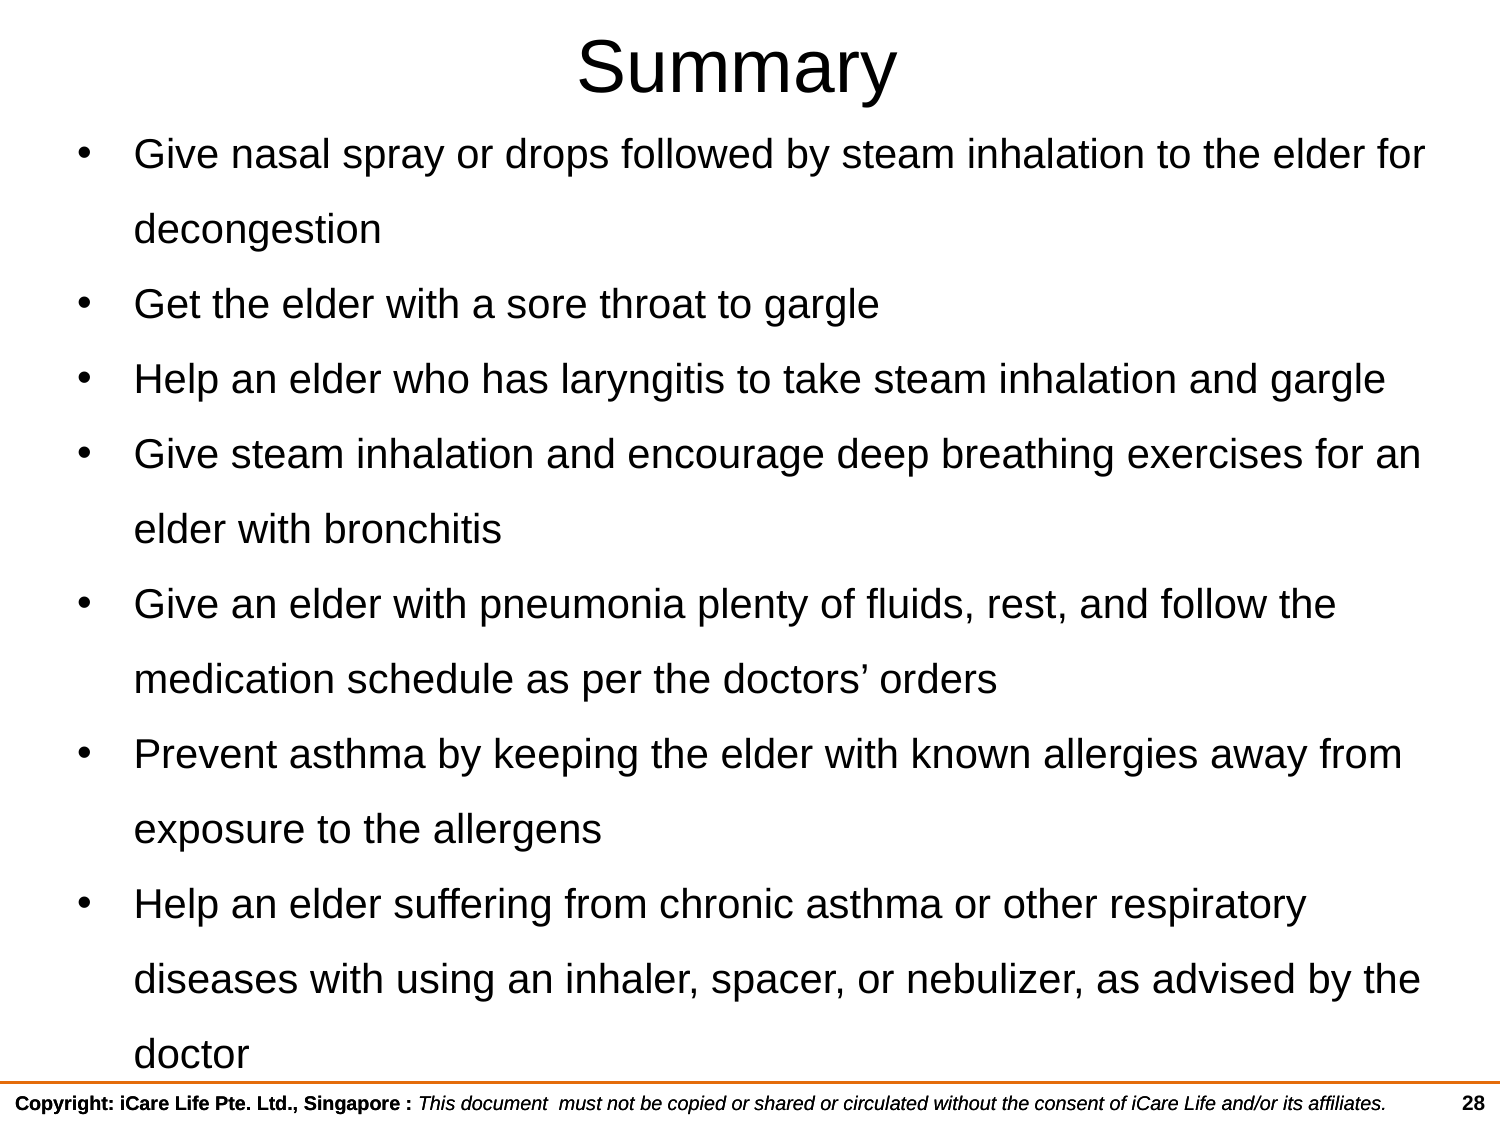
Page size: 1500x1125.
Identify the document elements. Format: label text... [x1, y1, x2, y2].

text_box Give nasal spray or drops followed by steam inhalation to the elder for decongestion Get the elder with a sore throat to gargle Help an elder who has laryngitis to take steam inhalation and gargle Give steam inhalation and encourage deep breathing exercises for an elder with bronchitis Give an elder with pneumonia plenty of fluids, rest, and follow the medication schedule as per the doctors’ orders Prevent asthma by keeping the elder with known allergies away from exposure to the allergens Help an elder suffering from chronic asthma or other respiratory diseases with using an inhaler, spacer, or nebulizer, as advised by the doctor [62, 94, 1475, 1085]
text_box Copyright: iCare Life Pte. Ltd., Singapore : This document must not be copied or shared or circulated without the consent of iCare Life and/or its affiliates. [0, 1083, 1447, 1122]
text_box 28 [1447, 1082, 1500, 1122]
title Summary [62, 5, 1413, 94]
